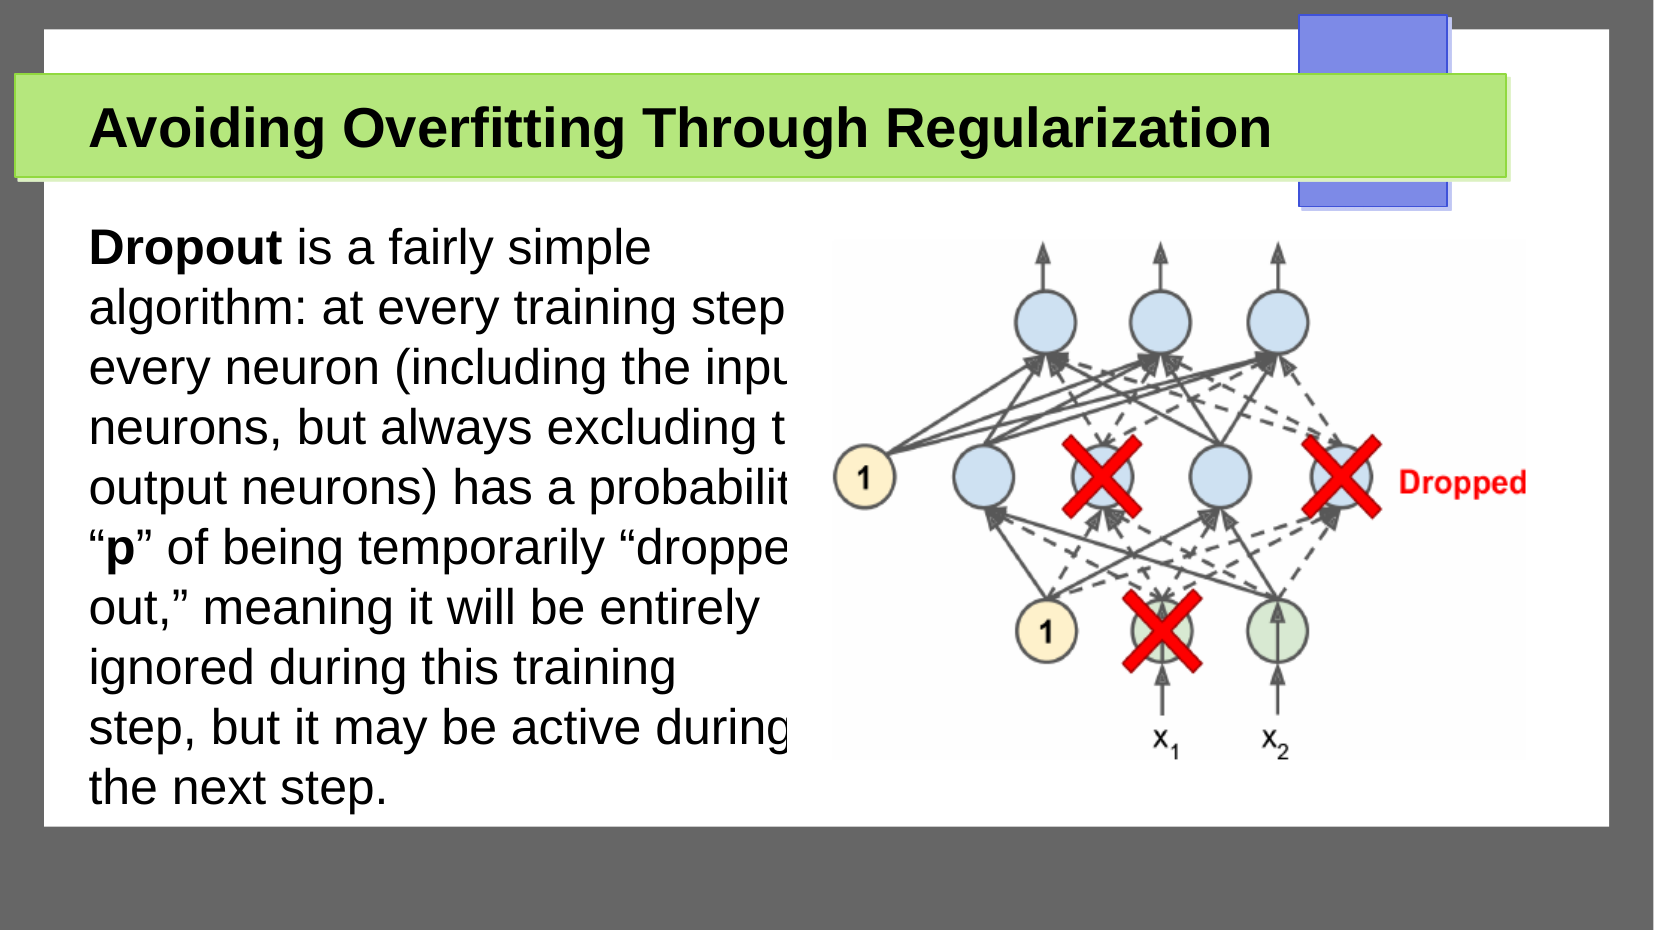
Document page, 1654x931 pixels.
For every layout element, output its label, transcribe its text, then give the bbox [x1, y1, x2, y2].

text_box Dropout is a fairly simple algorithm: at every training step, every neuron (including the input neurons, but always excluding the output neurons) has a probability “p” of being temporarily “dropped out,” meaning it will be entirely ignored during this training step, but it may be active during the next step. [88, 214, 863, 825]
text_box Avoiding Overfitting Through Regularization [88, 73, 1506, 177]
picture [787, 230, 1575, 769]
